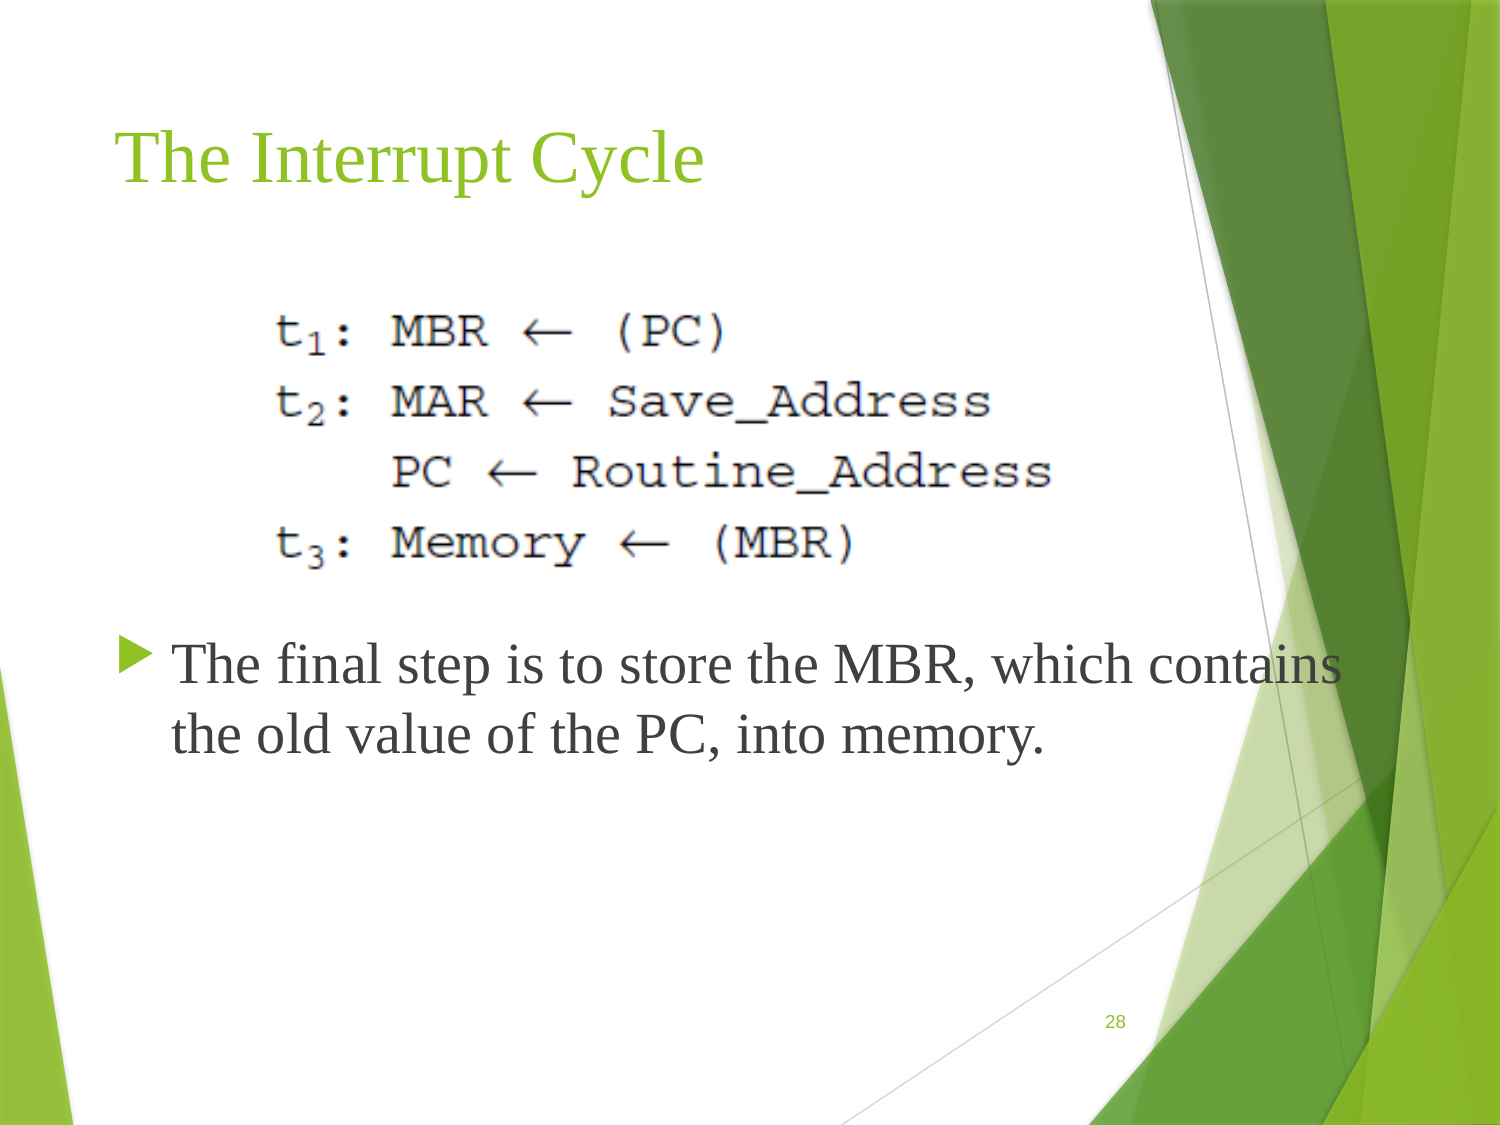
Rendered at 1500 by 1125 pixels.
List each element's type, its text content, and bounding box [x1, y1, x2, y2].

slide_number 28 [1057, 991, 1142, 1051]
picture [206, 269, 1117, 606]
list The final step is to store the MBR, which contains the old value of the PC, into memory. [99, 617, 1411, 1104]
title The Interrupt Cycle [99, 99, 1142, 224]
